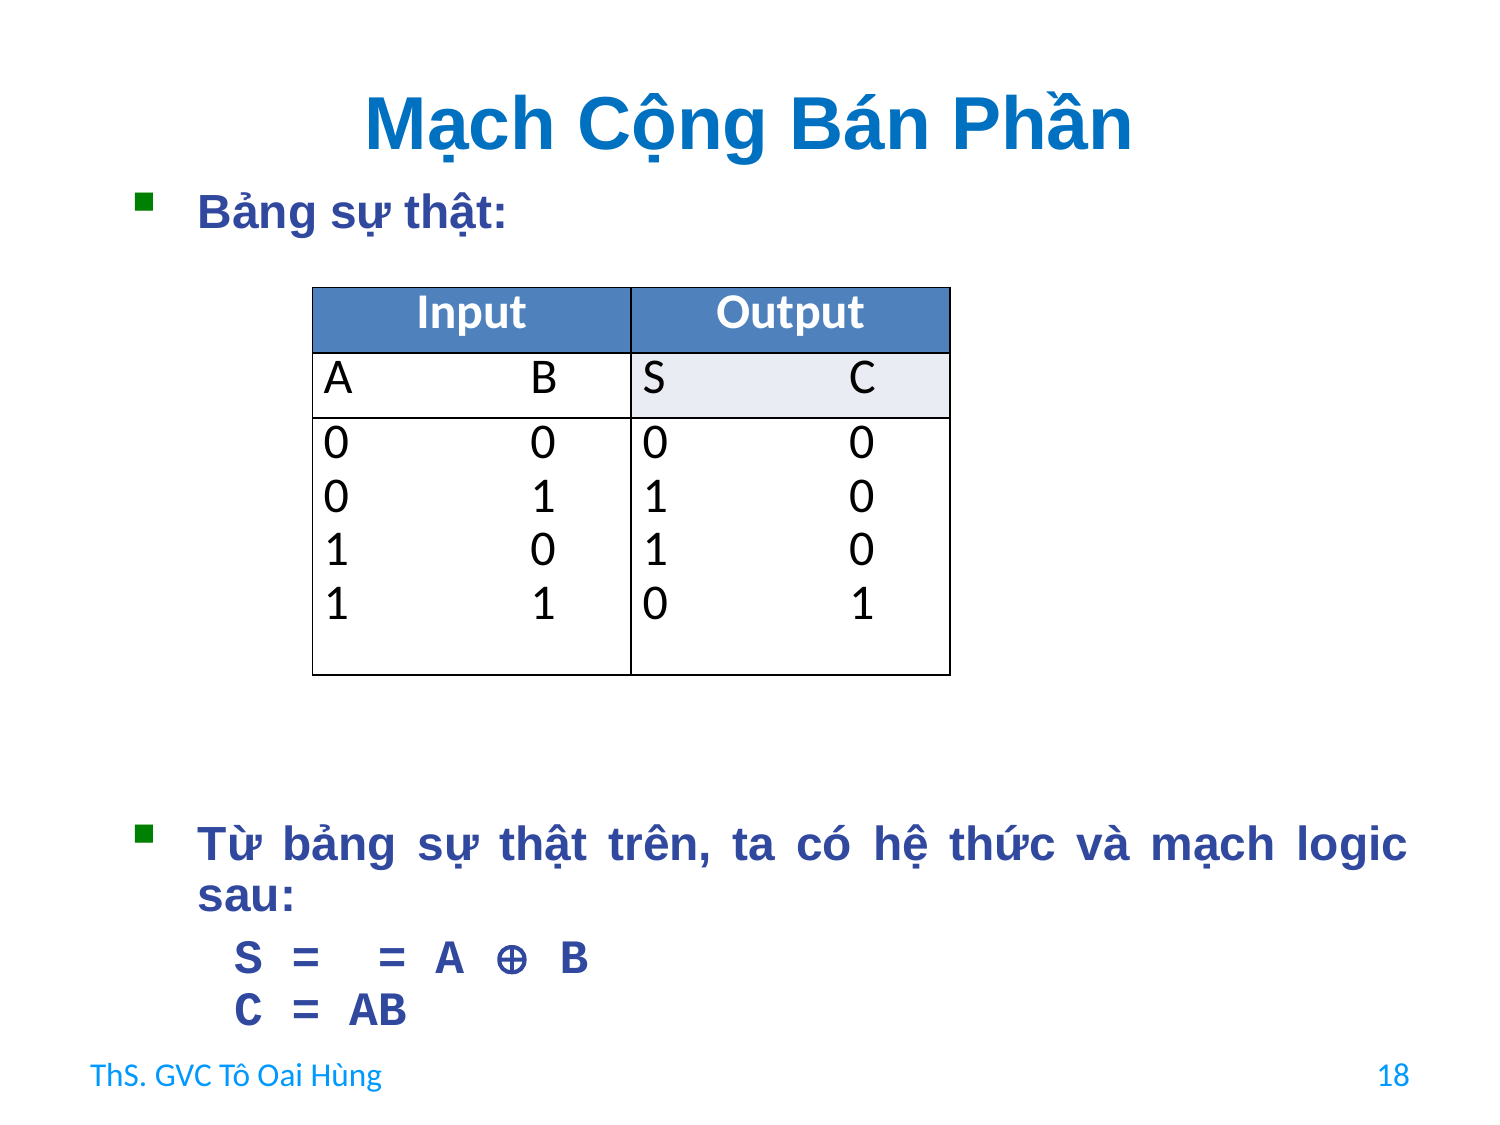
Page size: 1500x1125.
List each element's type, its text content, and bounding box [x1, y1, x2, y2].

slide_number 18 [1074, 1042, 1425, 1103]
table_cell A B [313, 354, 630, 417]
table_header Input [313, 288, 630, 352]
slide_number ThS. GVC Tô Oai Hùng [75, 1042, 425, 1103]
table_cell 0 0 1 0 1 0 0 1 [632, 419, 949, 674]
title Mạch Cộng Bán Phần [75, 60, 1425, 180]
table_header Output [632, 288, 949, 352]
table_cell S C [632, 354, 949, 417]
table_cell 0 0 0 1 1 0 1 1 [313, 419, 630, 674]
